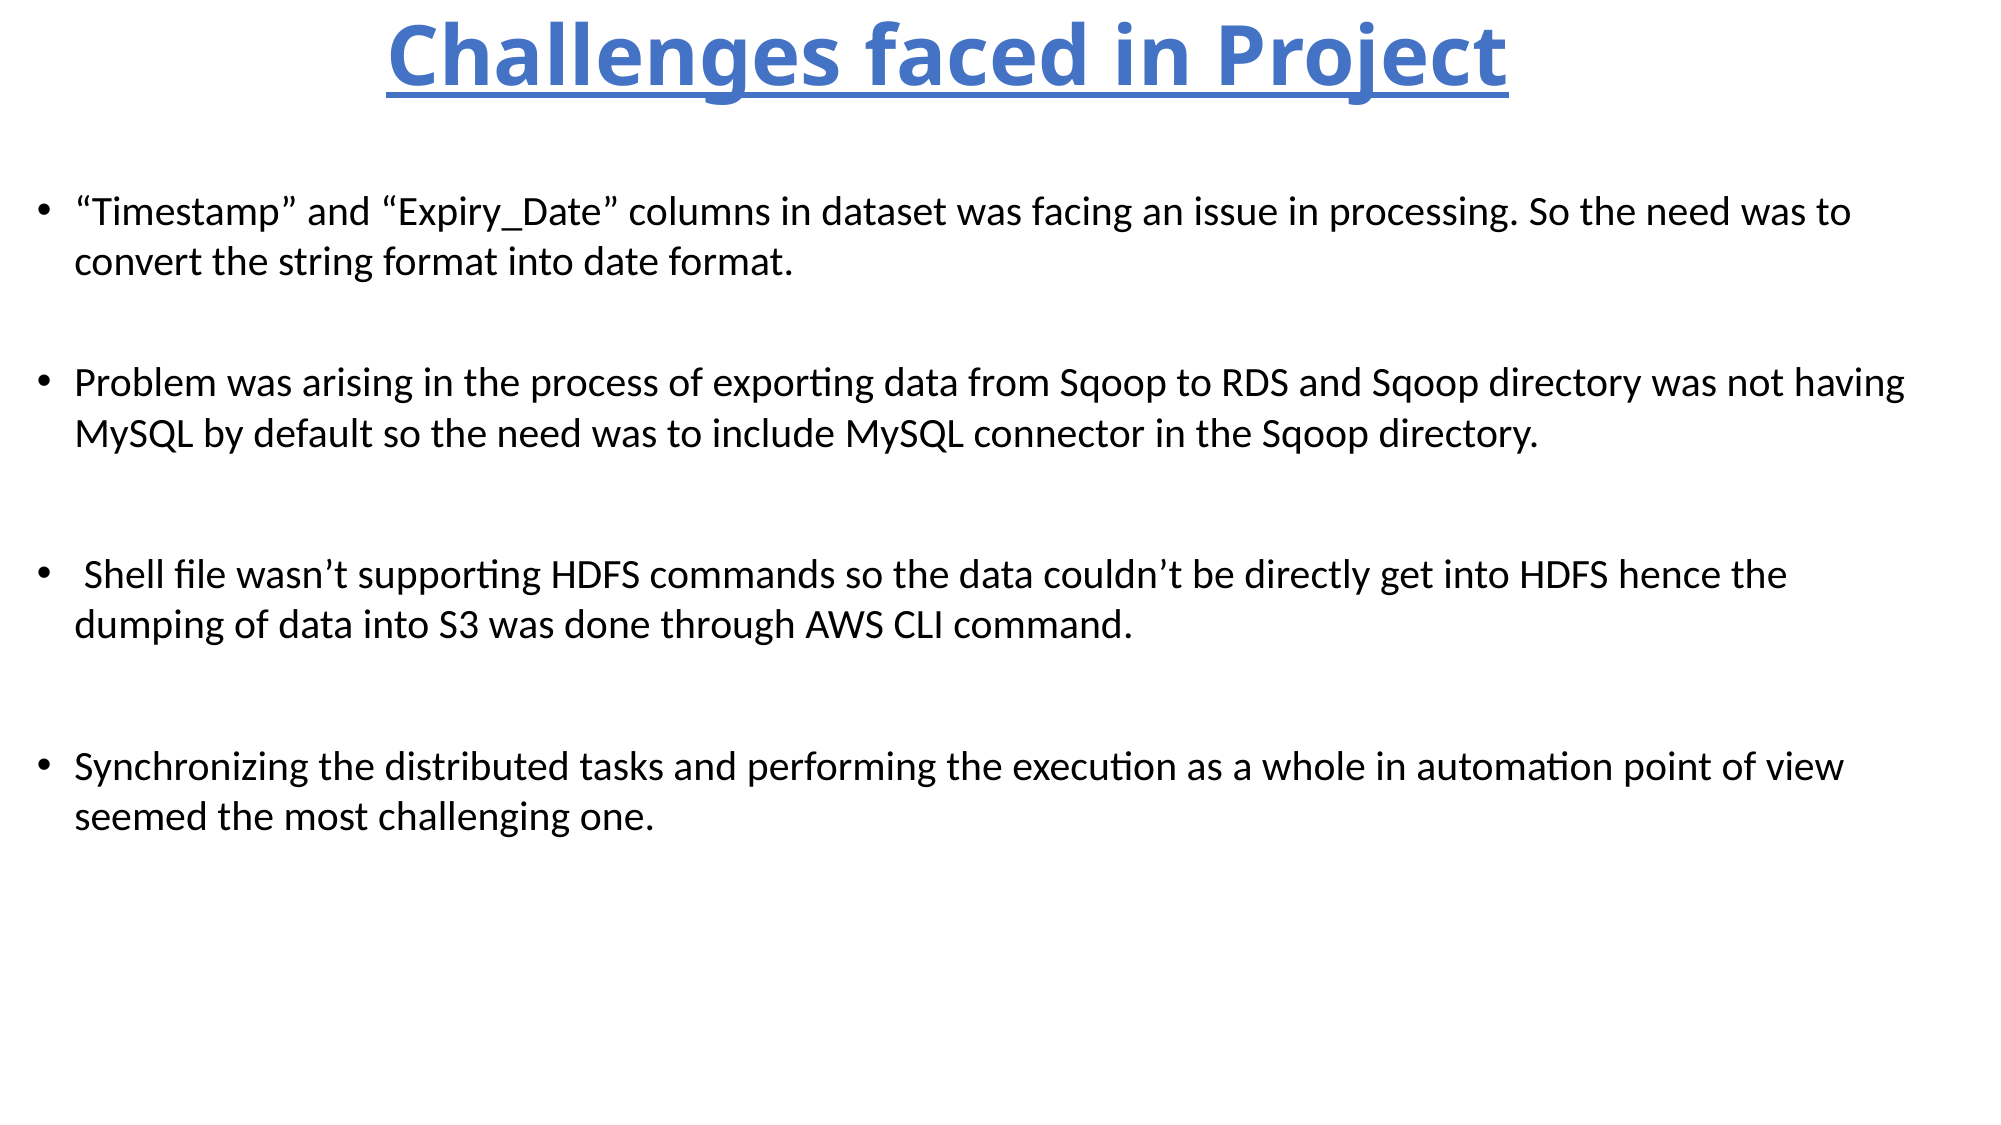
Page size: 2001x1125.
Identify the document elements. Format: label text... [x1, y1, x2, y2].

title Challenges faced in Project [32, 0, 1863, 117]
list “Timestamp” and “Expiry_Date” columns in dataset was facing an issue in processing. So the need was to convert the string format into date format. Problem was arising in the process of exporting data from Sqoop to RDS and Sqoop directory was not having MySQL by default so the need was to include MySQL connector in the Sqoop directory. Shell file wasn’t supporting HDFS commands so the data couldn’t be directly get into HDFS hence the dumping of data into S3 was done through AWS CLI command. Synchronizing the distributed tasks and performing the execution as a whole in automation point of view seemed the most challenging one. [21, 176, 1949, 1125]
